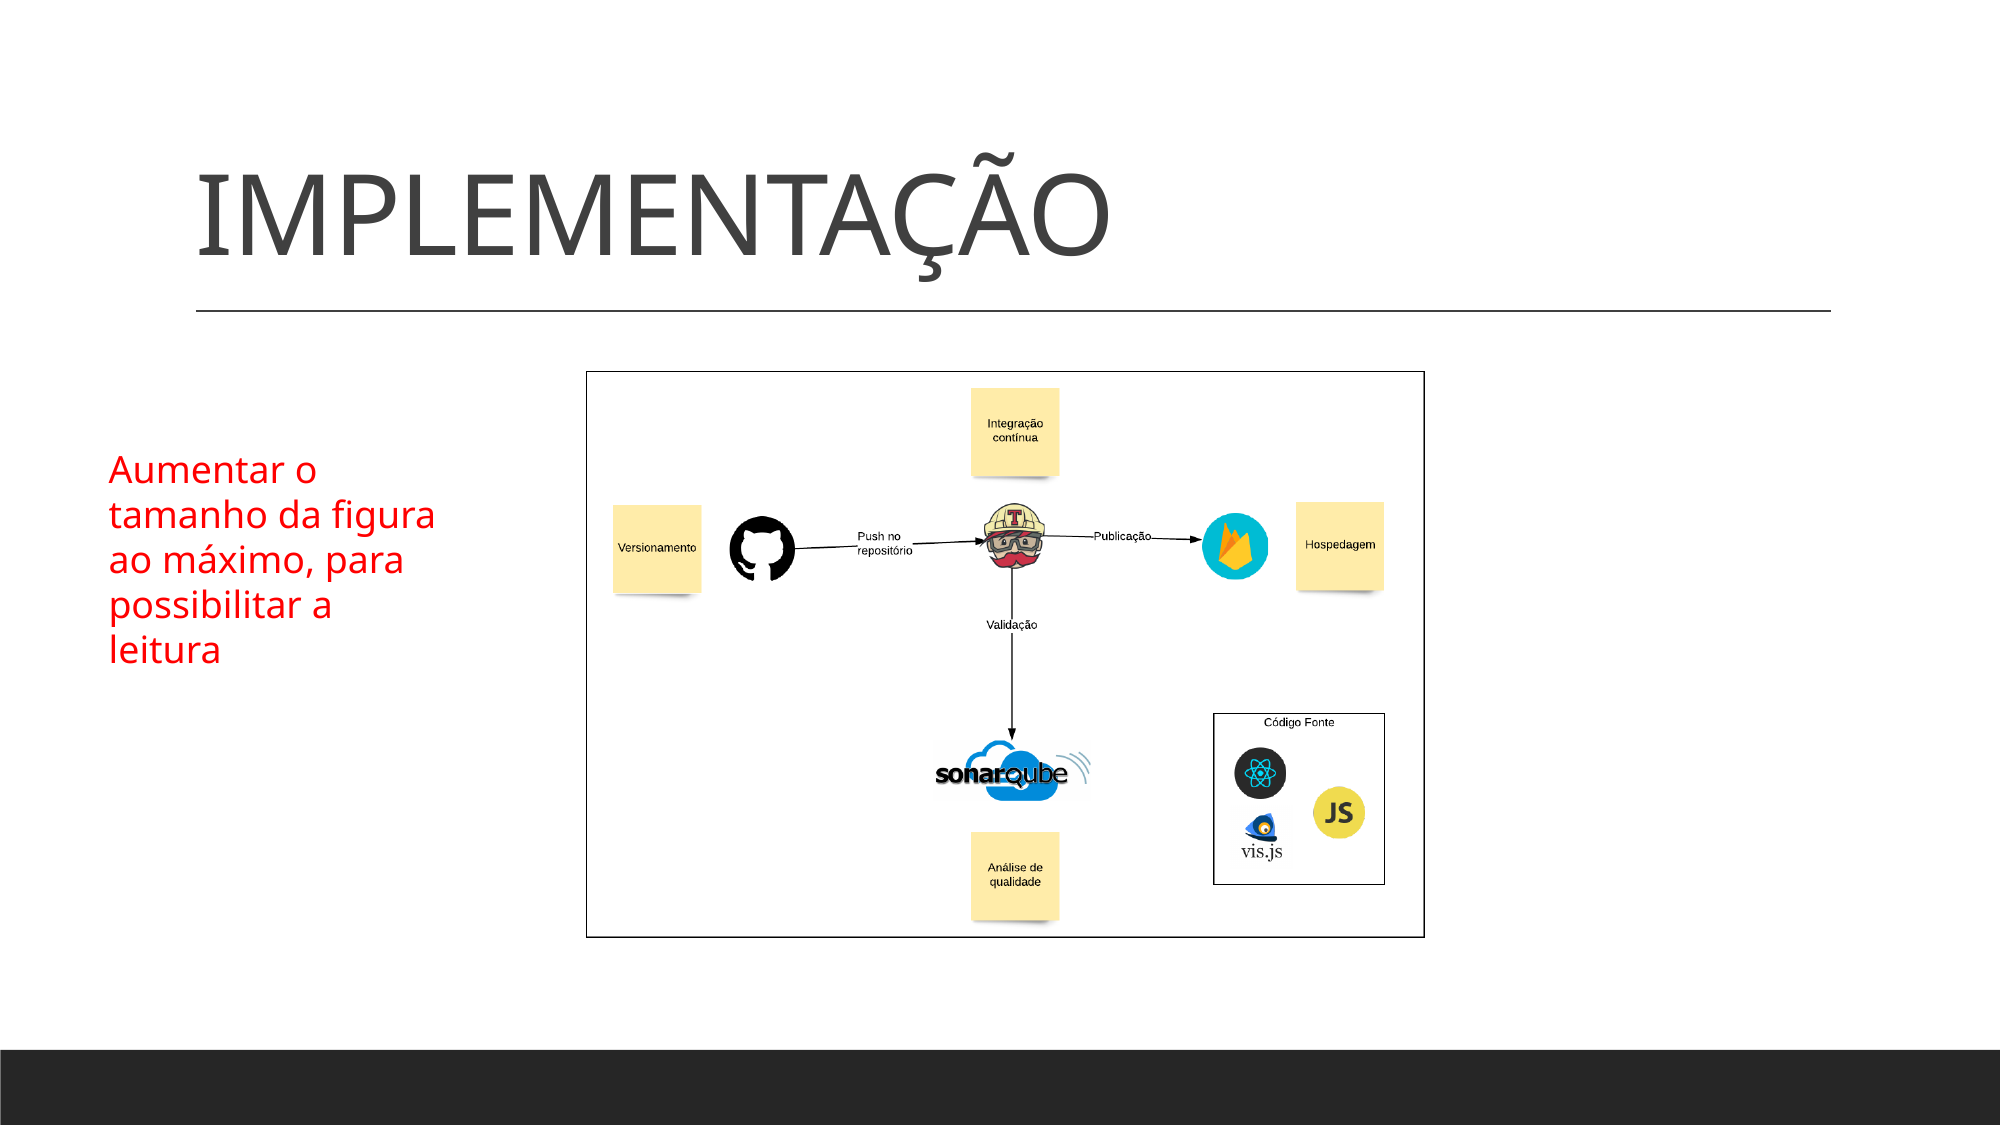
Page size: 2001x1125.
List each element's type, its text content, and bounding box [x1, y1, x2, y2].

text_box Aumentar o tamanho da figura ao máximo, para possibilitar a leitura [93, 438, 462, 679]
title IMPLEMENTAÇÃO [180, 47, 1830, 285]
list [559, 345, 1451, 964]
